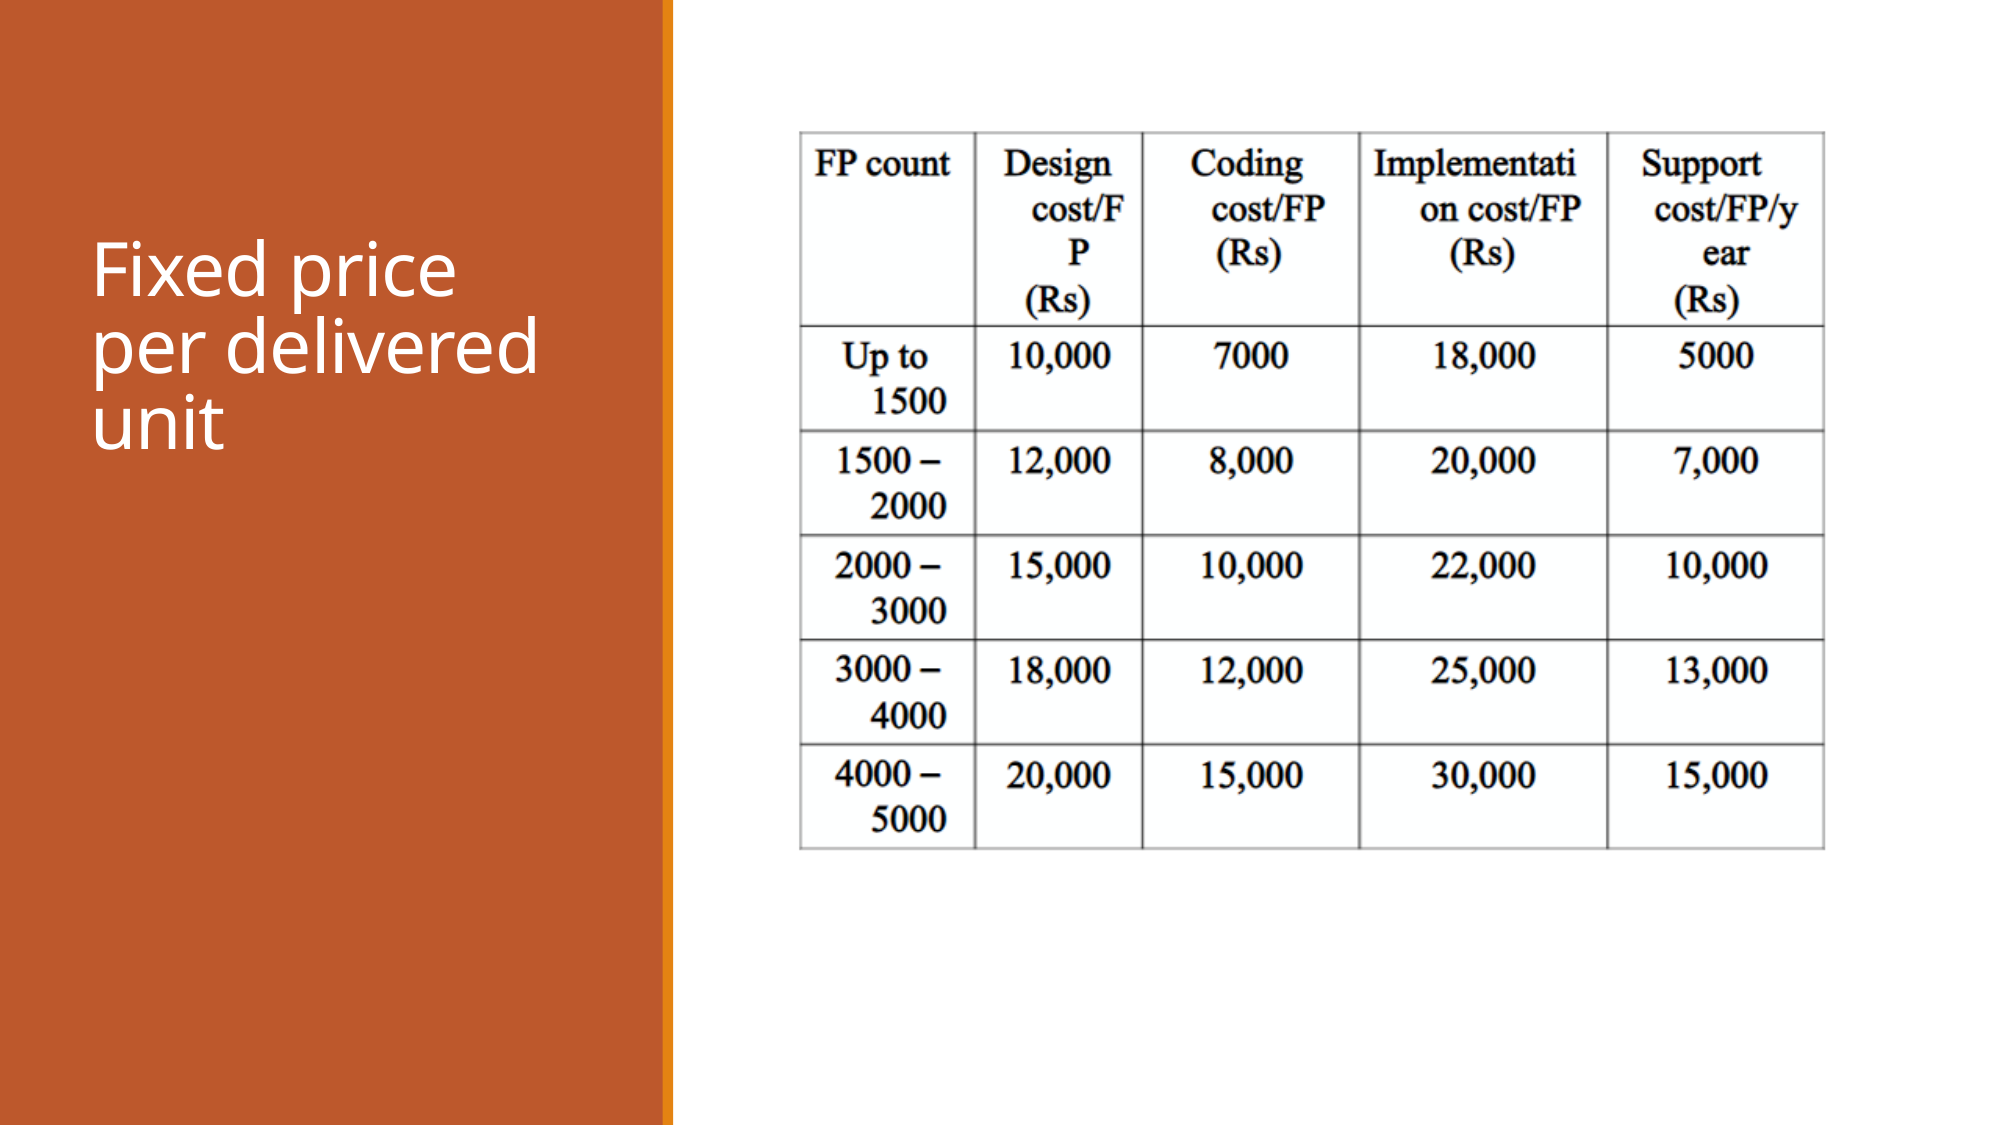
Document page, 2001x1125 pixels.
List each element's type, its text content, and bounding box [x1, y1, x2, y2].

title Fixed price per delivered unit [75, 97, 600, 473]
picture [786, 119, 1842, 866]
